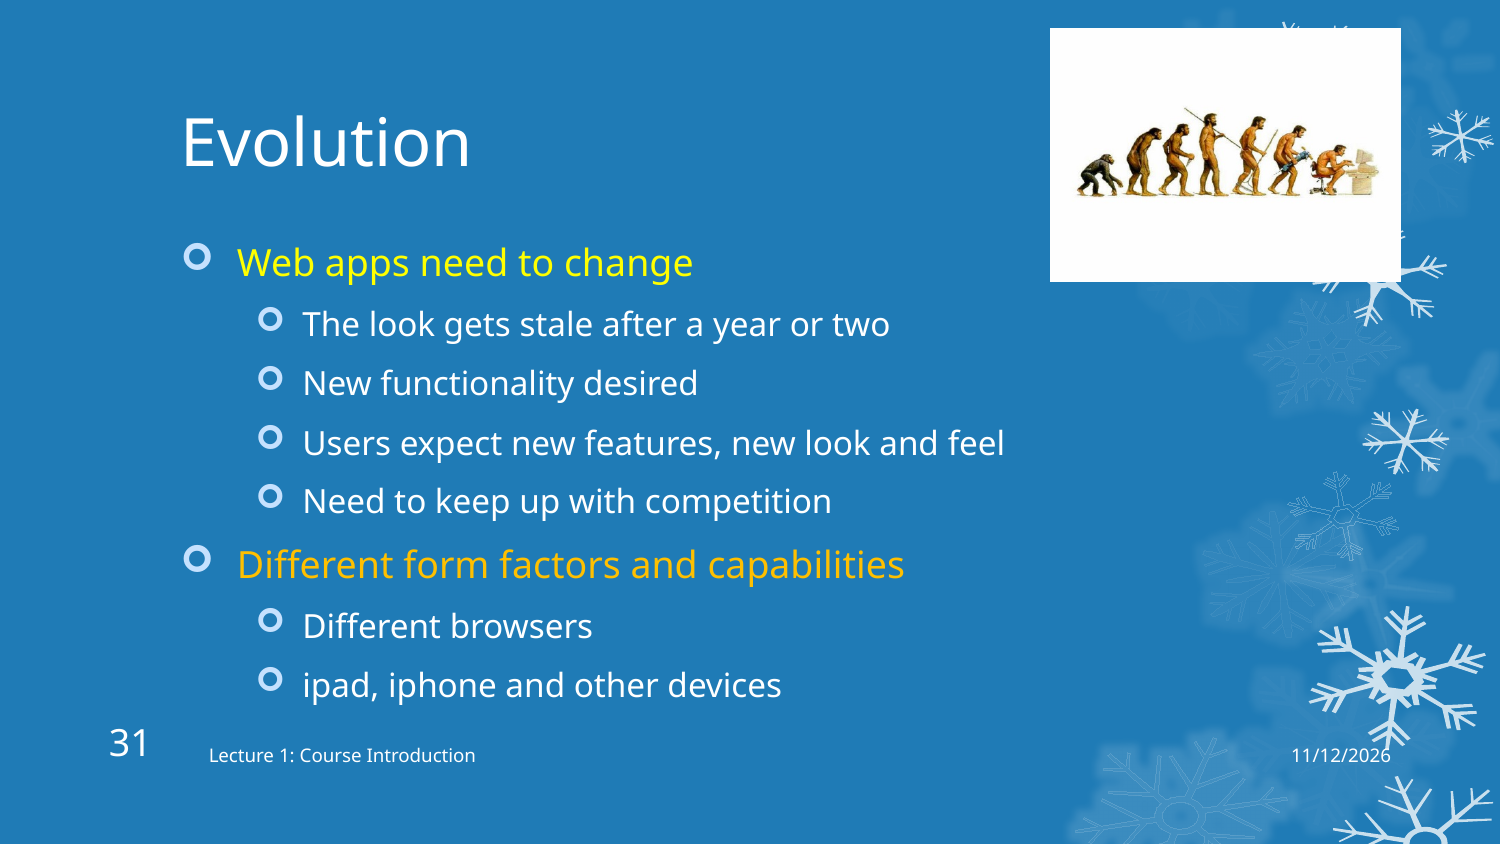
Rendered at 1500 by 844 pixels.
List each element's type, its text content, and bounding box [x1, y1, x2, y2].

picture [1049, 27, 1401, 283]
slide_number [1056, 732, 1406, 778]
list Web apps need to change The look gets stale after a year or two New functionality desired Users expect new features, new look and feel Need to keep up with competition Different form factors and capabilities Different browsers ipad, iphone and other devices [165, 222, 1335, 721]
footer Lecture 1: Course Introduction [194, 732, 1056, 778]
slide_number 31 [93, 732, 194, 778]
title Evolution [165, 83, 1043, 197]
